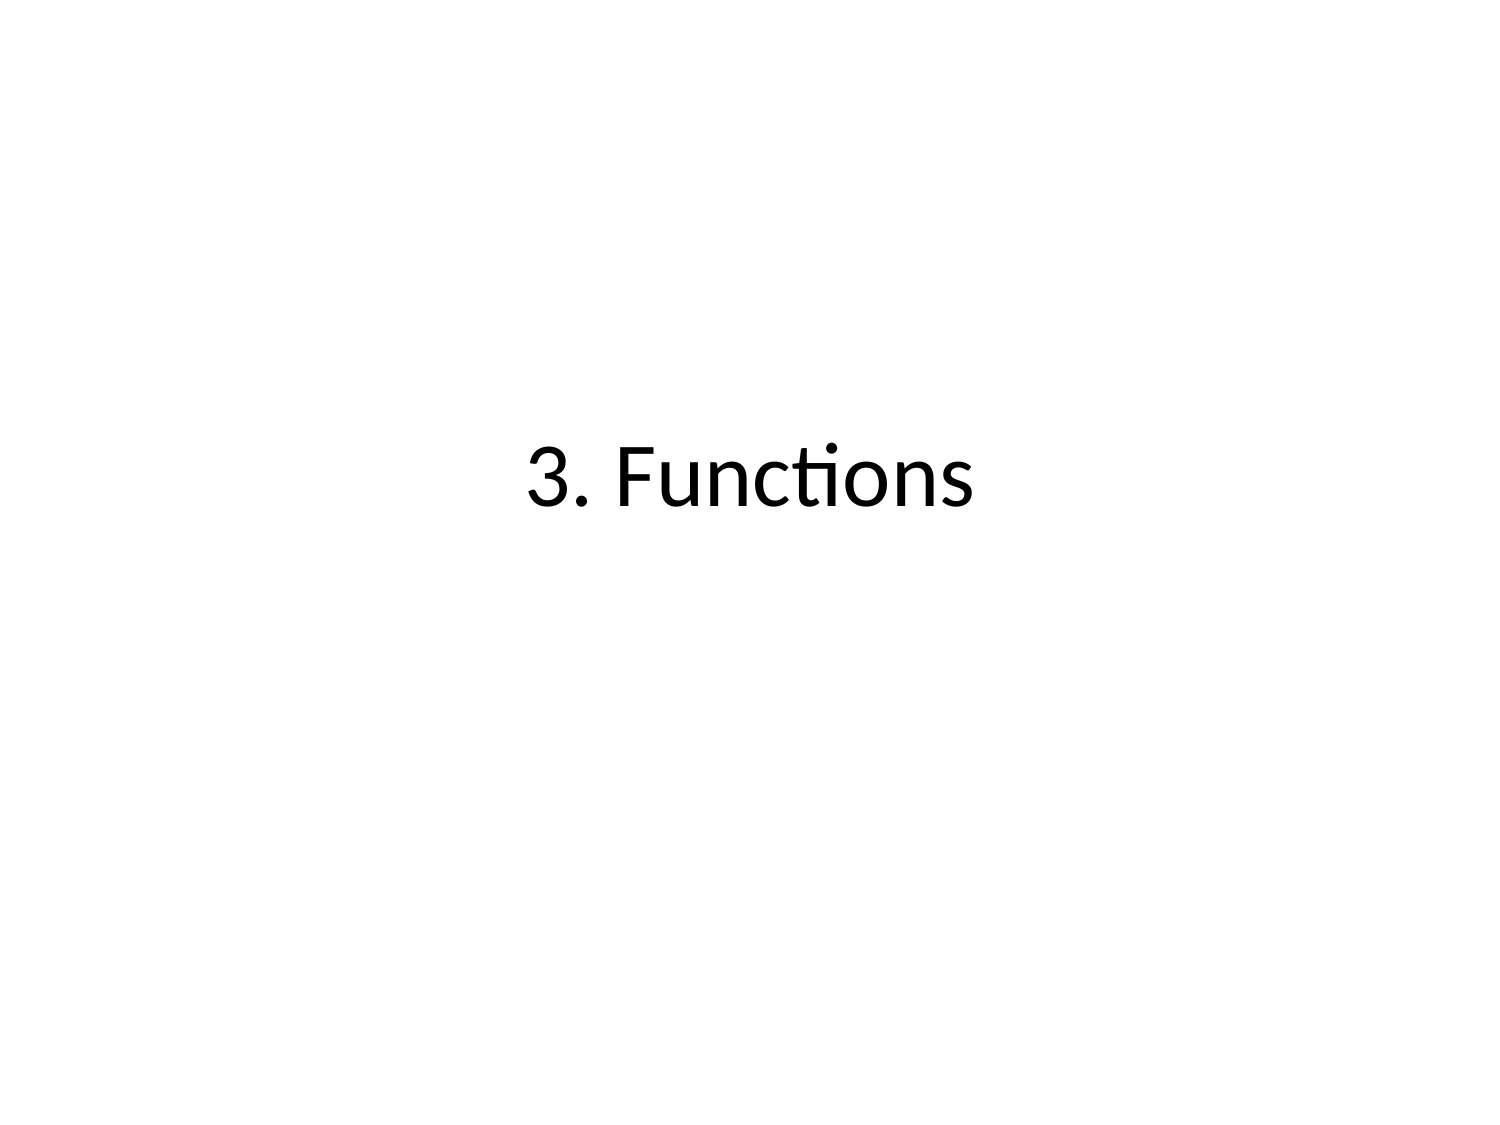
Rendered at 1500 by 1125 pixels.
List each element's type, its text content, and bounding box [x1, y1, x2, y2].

title 3. Functions [112, 349, 1388, 591]
